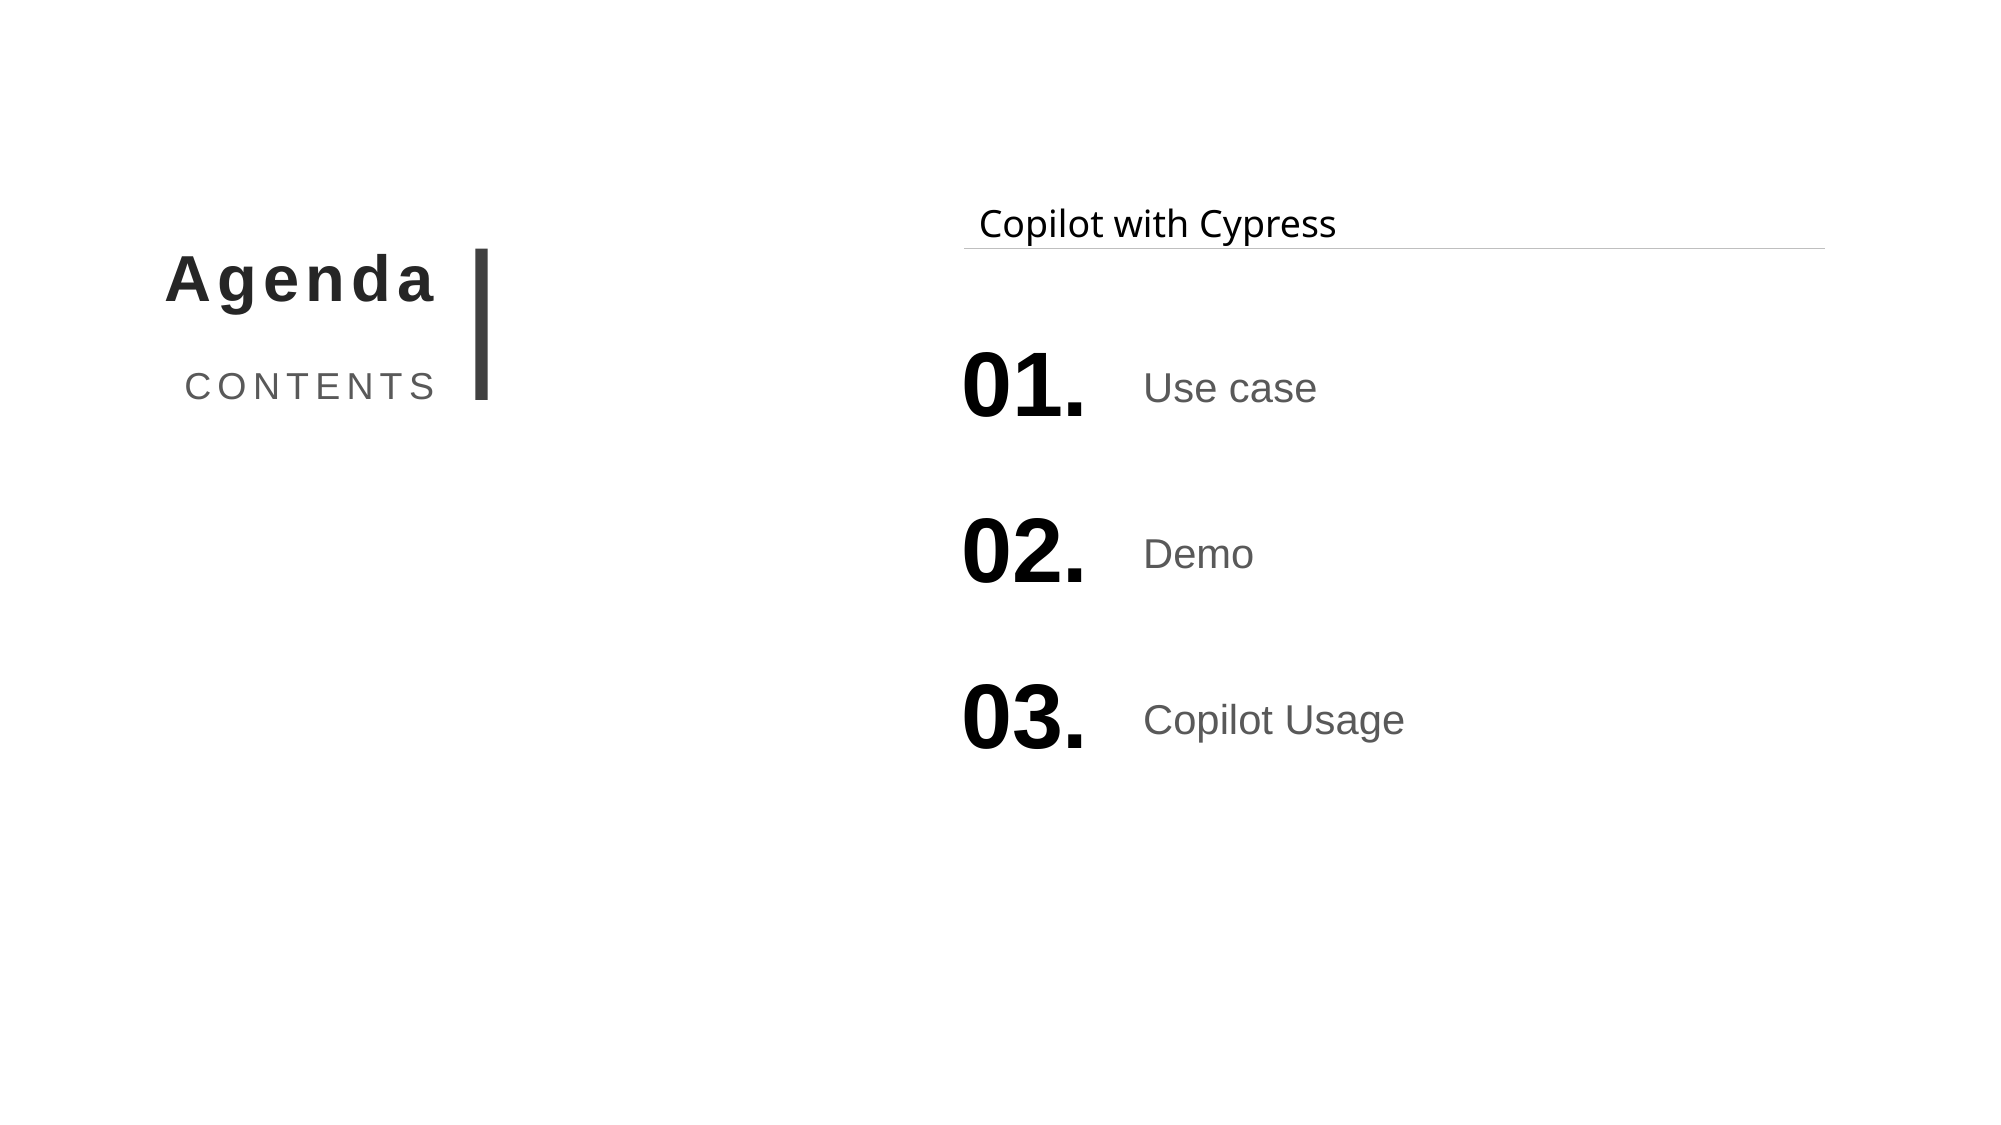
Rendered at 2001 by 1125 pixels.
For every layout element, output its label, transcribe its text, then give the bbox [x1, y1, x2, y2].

text_box 01. [946, 317, 1104, 444]
text_box Use case [1128, 317, 1825, 444]
text_box Demo [1128, 483, 1825, 610]
text_box CONTENTS [145, 354, 450, 415]
text_box 02. [946, 483, 1104, 610]
text_box 03. [946, 649, 1104, 776]
text_box Copilot with Cypress [964, 192, 1964, 252]
text_box Copilot Usage [1128, 649, 1825, 776]
text_box [474, 248, 489, 401]
text_box Agenda [145, 228, 450, 354]
